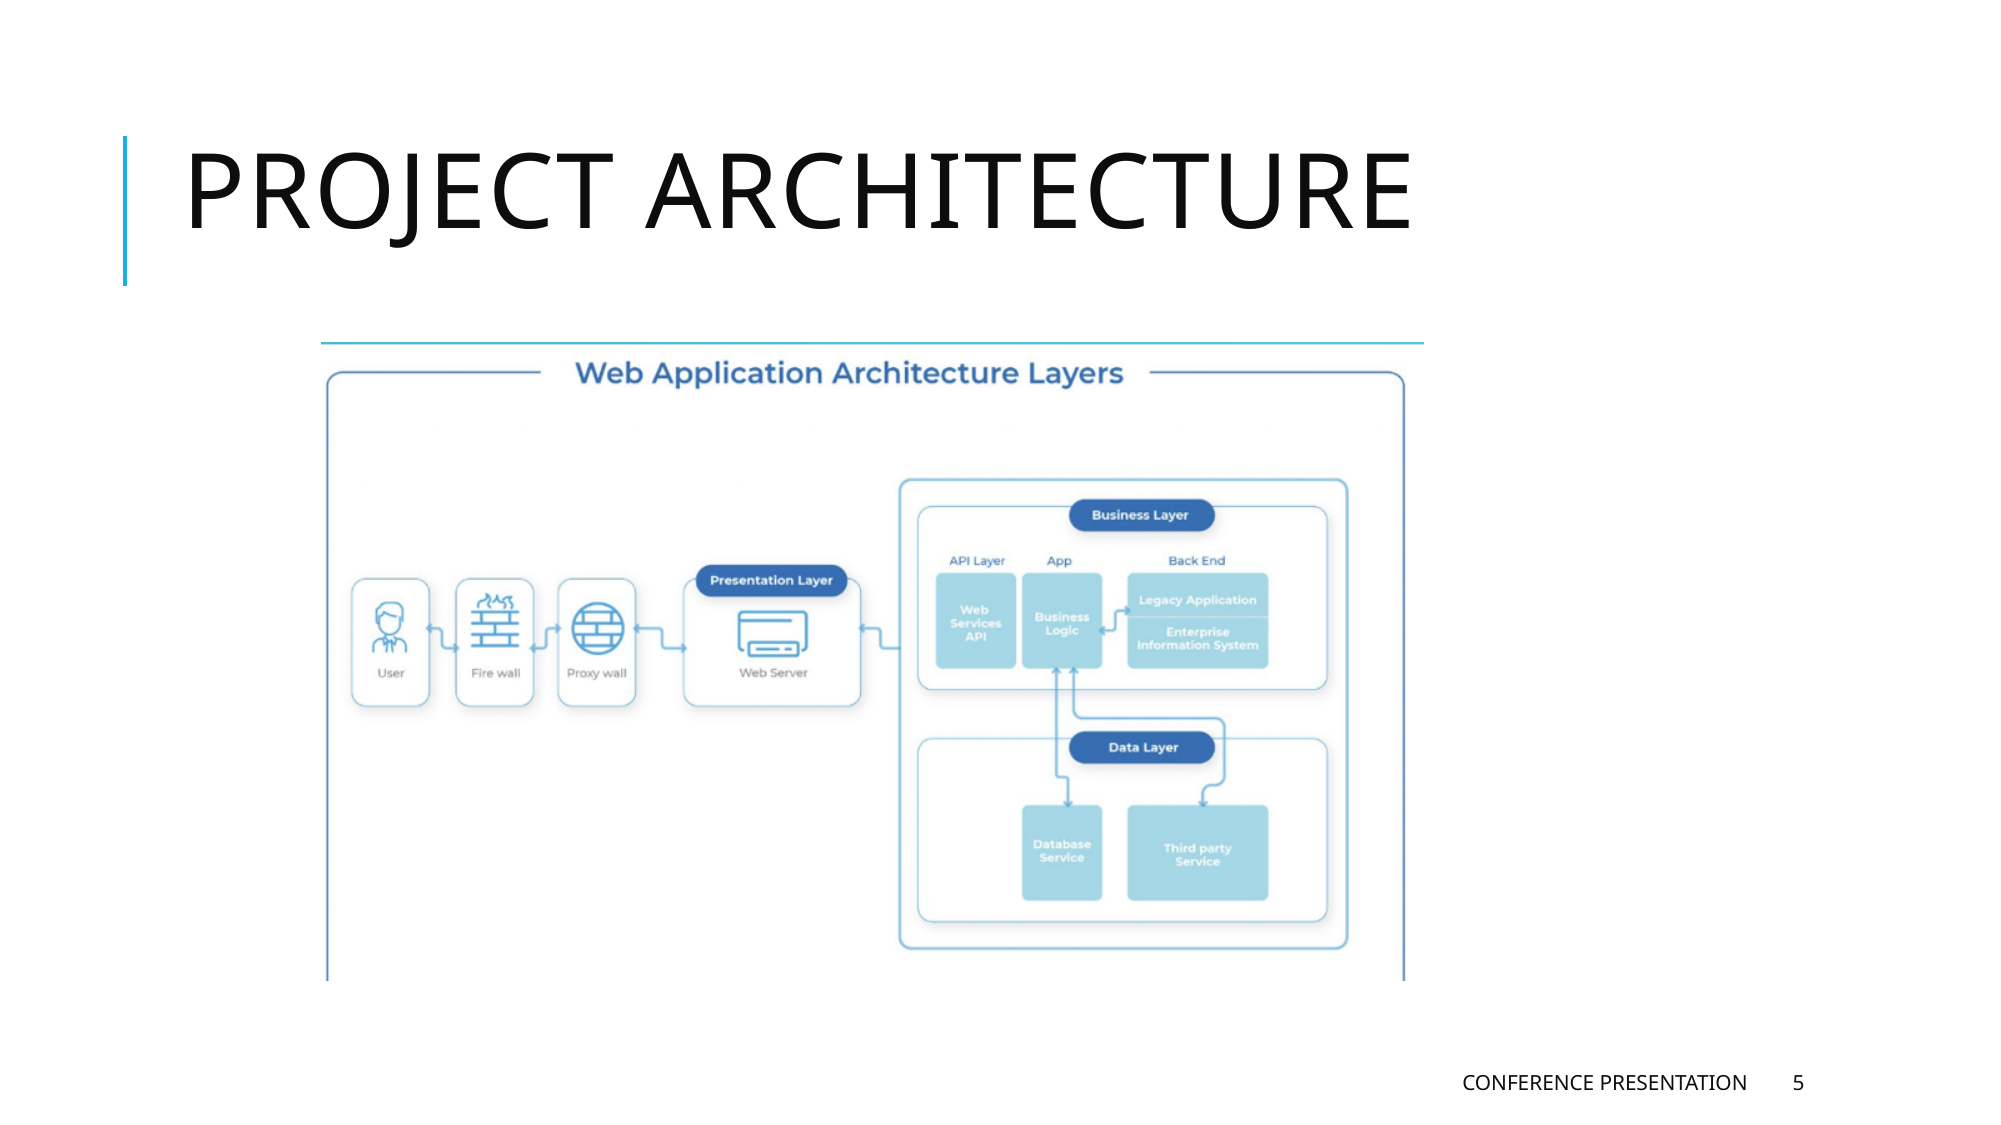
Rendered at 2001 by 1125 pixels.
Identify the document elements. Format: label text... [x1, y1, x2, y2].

footer Conference presentation [794, 1061, 1763, 1107]
slide_number 5 [1777, 1061, 1938, 1107]
picture [321, 342, 1425, 981]
title Project Architecture [168, 93, 1763, 305]
